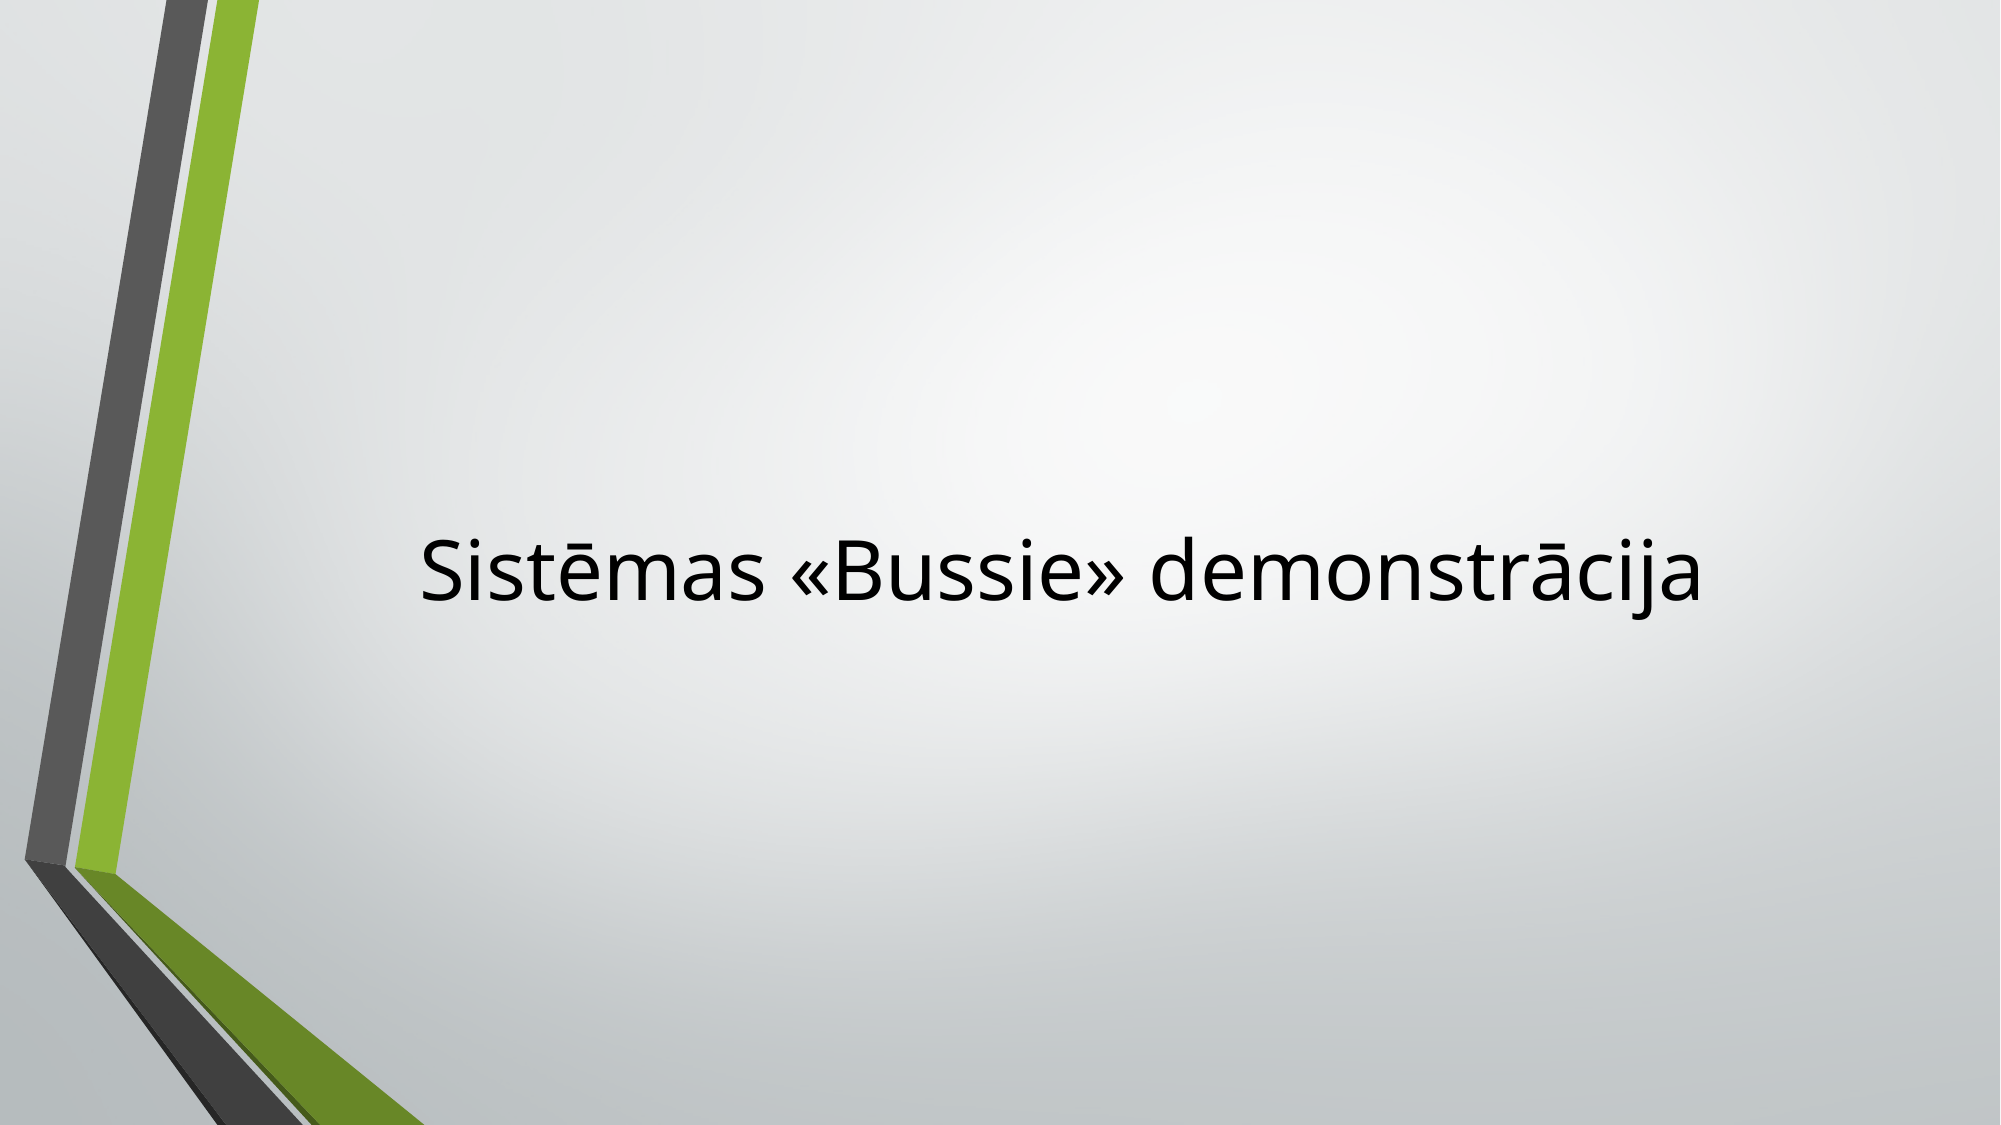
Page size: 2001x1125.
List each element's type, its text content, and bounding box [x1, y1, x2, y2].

title Sistēmas «Bussie» demonstrācija [241, 423, 1885, 711]
